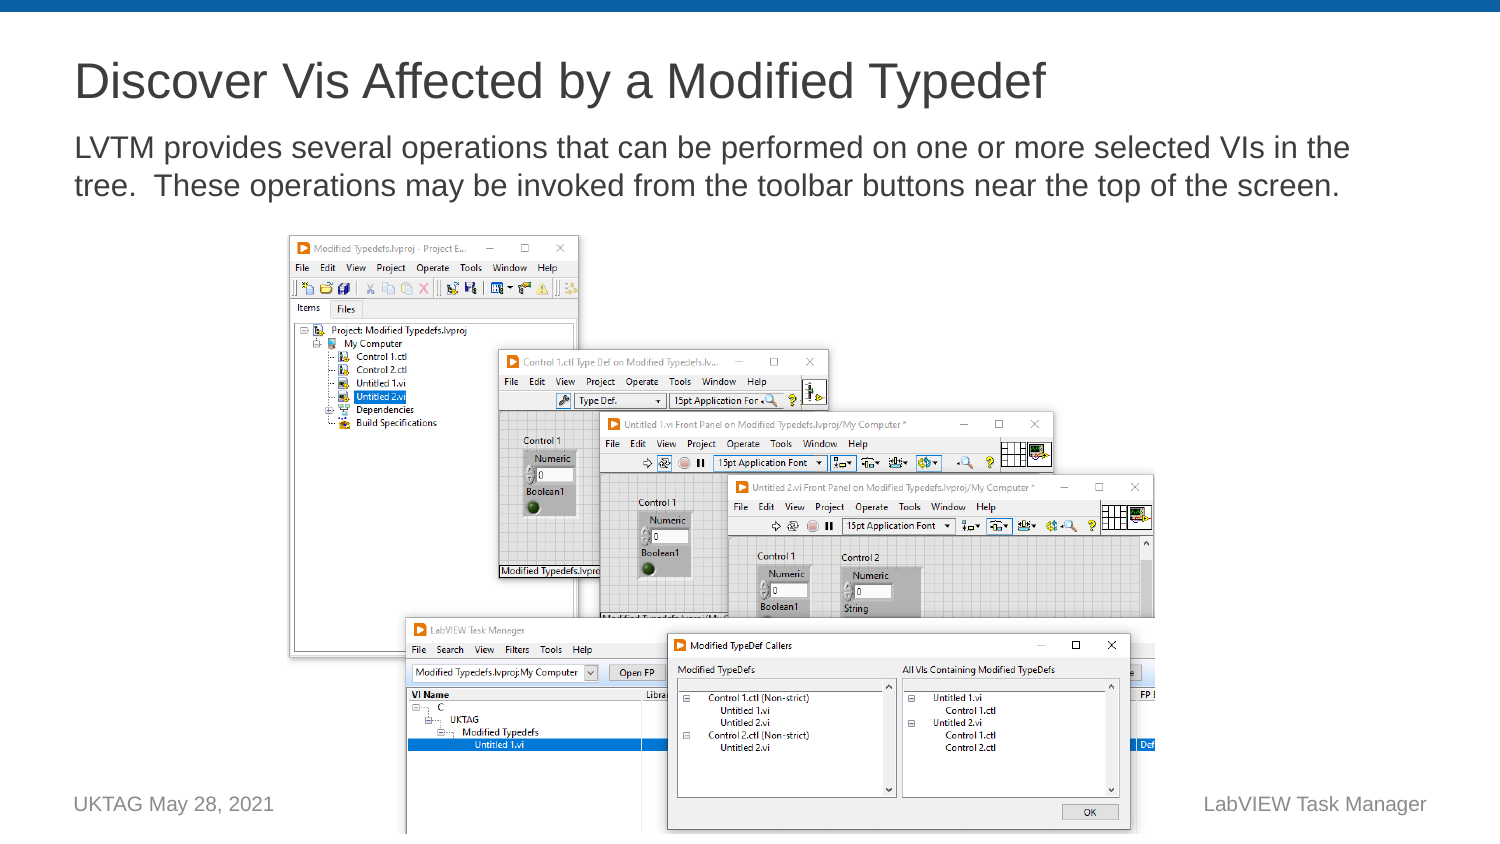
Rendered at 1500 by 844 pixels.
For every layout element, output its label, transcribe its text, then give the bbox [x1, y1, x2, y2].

picture [287, 235, 1155, 834]
title Discover Vis Affected by a Modified Typedef [74, 45, 1425, 120]
list LVTM provides several operations that can be performed on one or more selected VIs in the tree. These operations may be invoked from the toolbar buttons near the top of the screen. [74, 120, 1425, 395]
